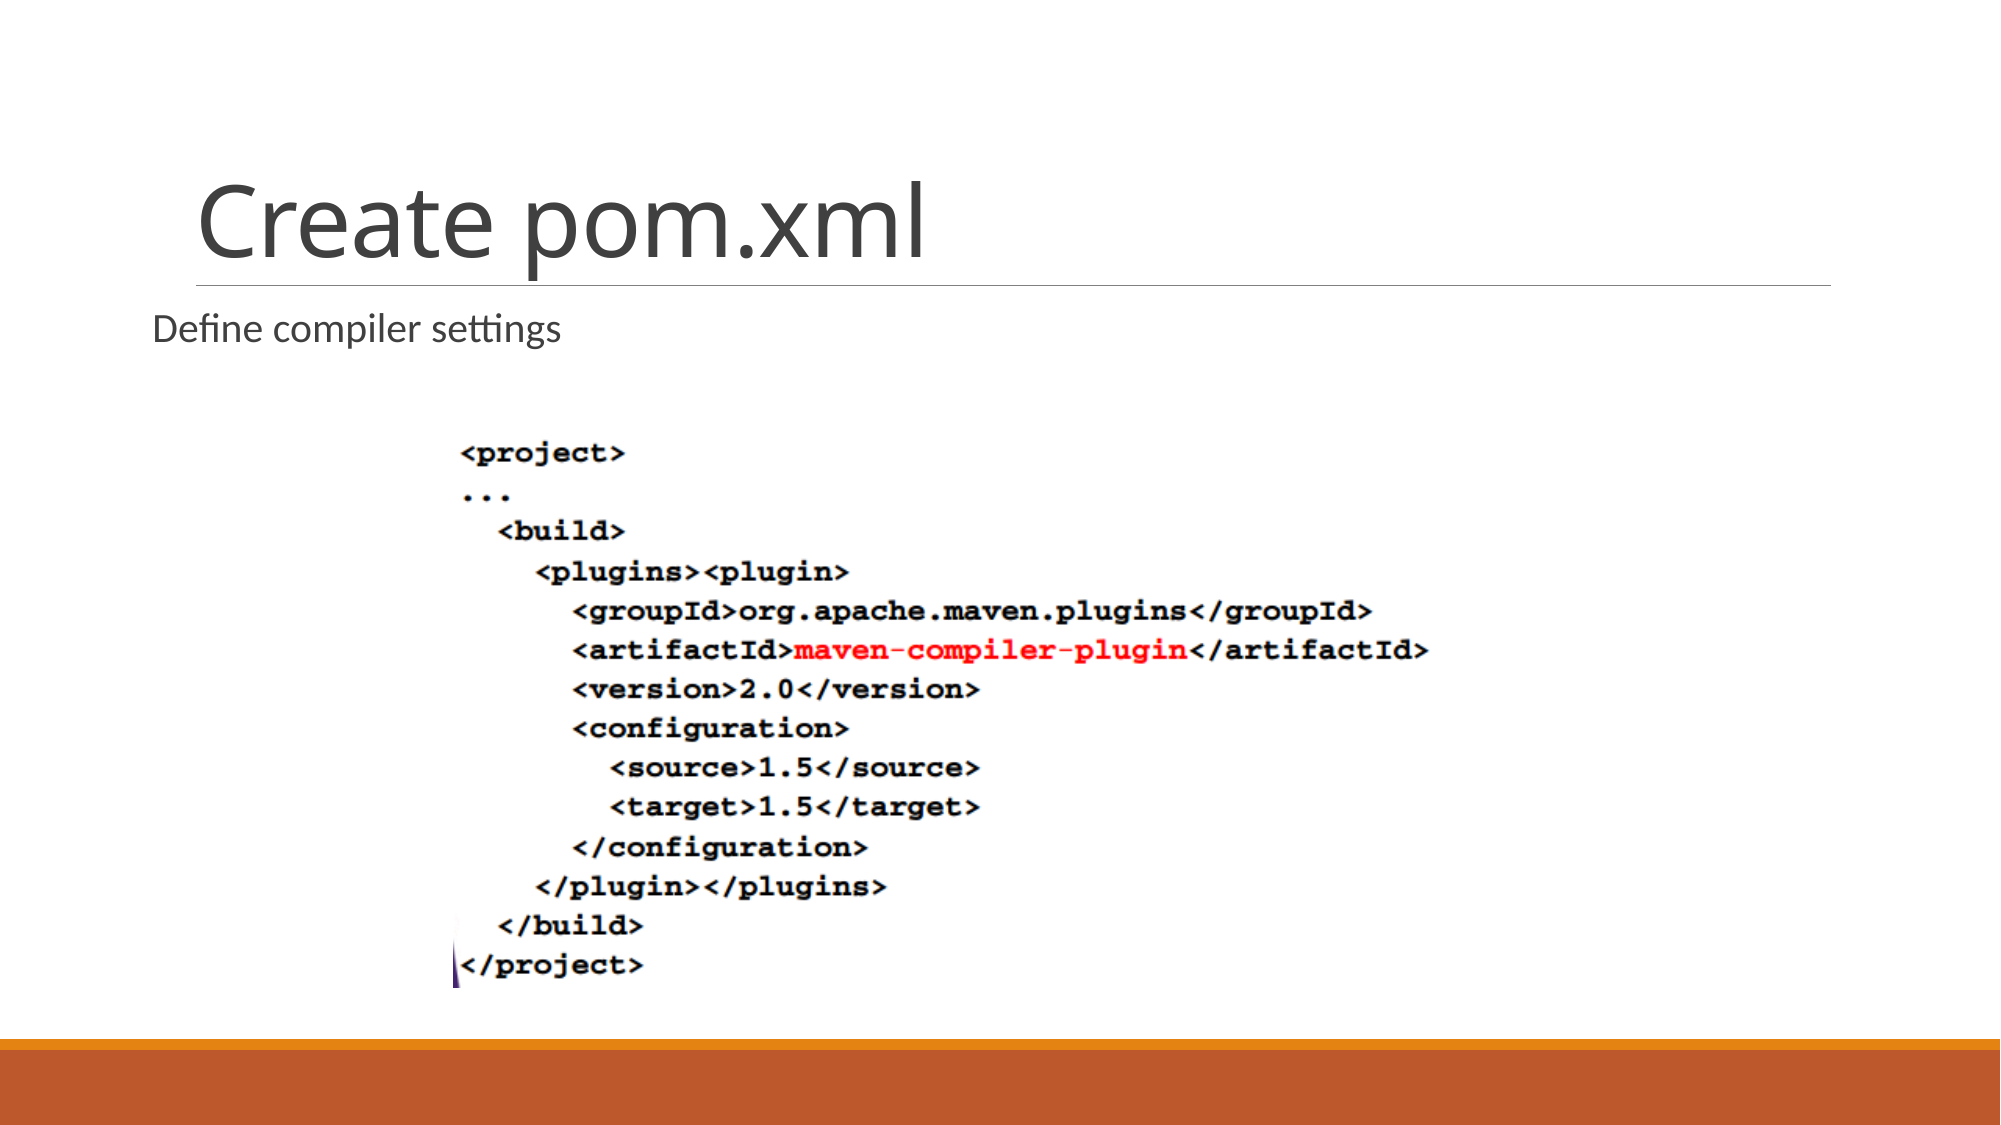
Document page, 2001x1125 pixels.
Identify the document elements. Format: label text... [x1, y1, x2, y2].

picture [452, 429, 1492, 988]
list Define compiler settings [137, 299, 1863, 430]
title Create pom.xml [180, 47, 1830, 285]
